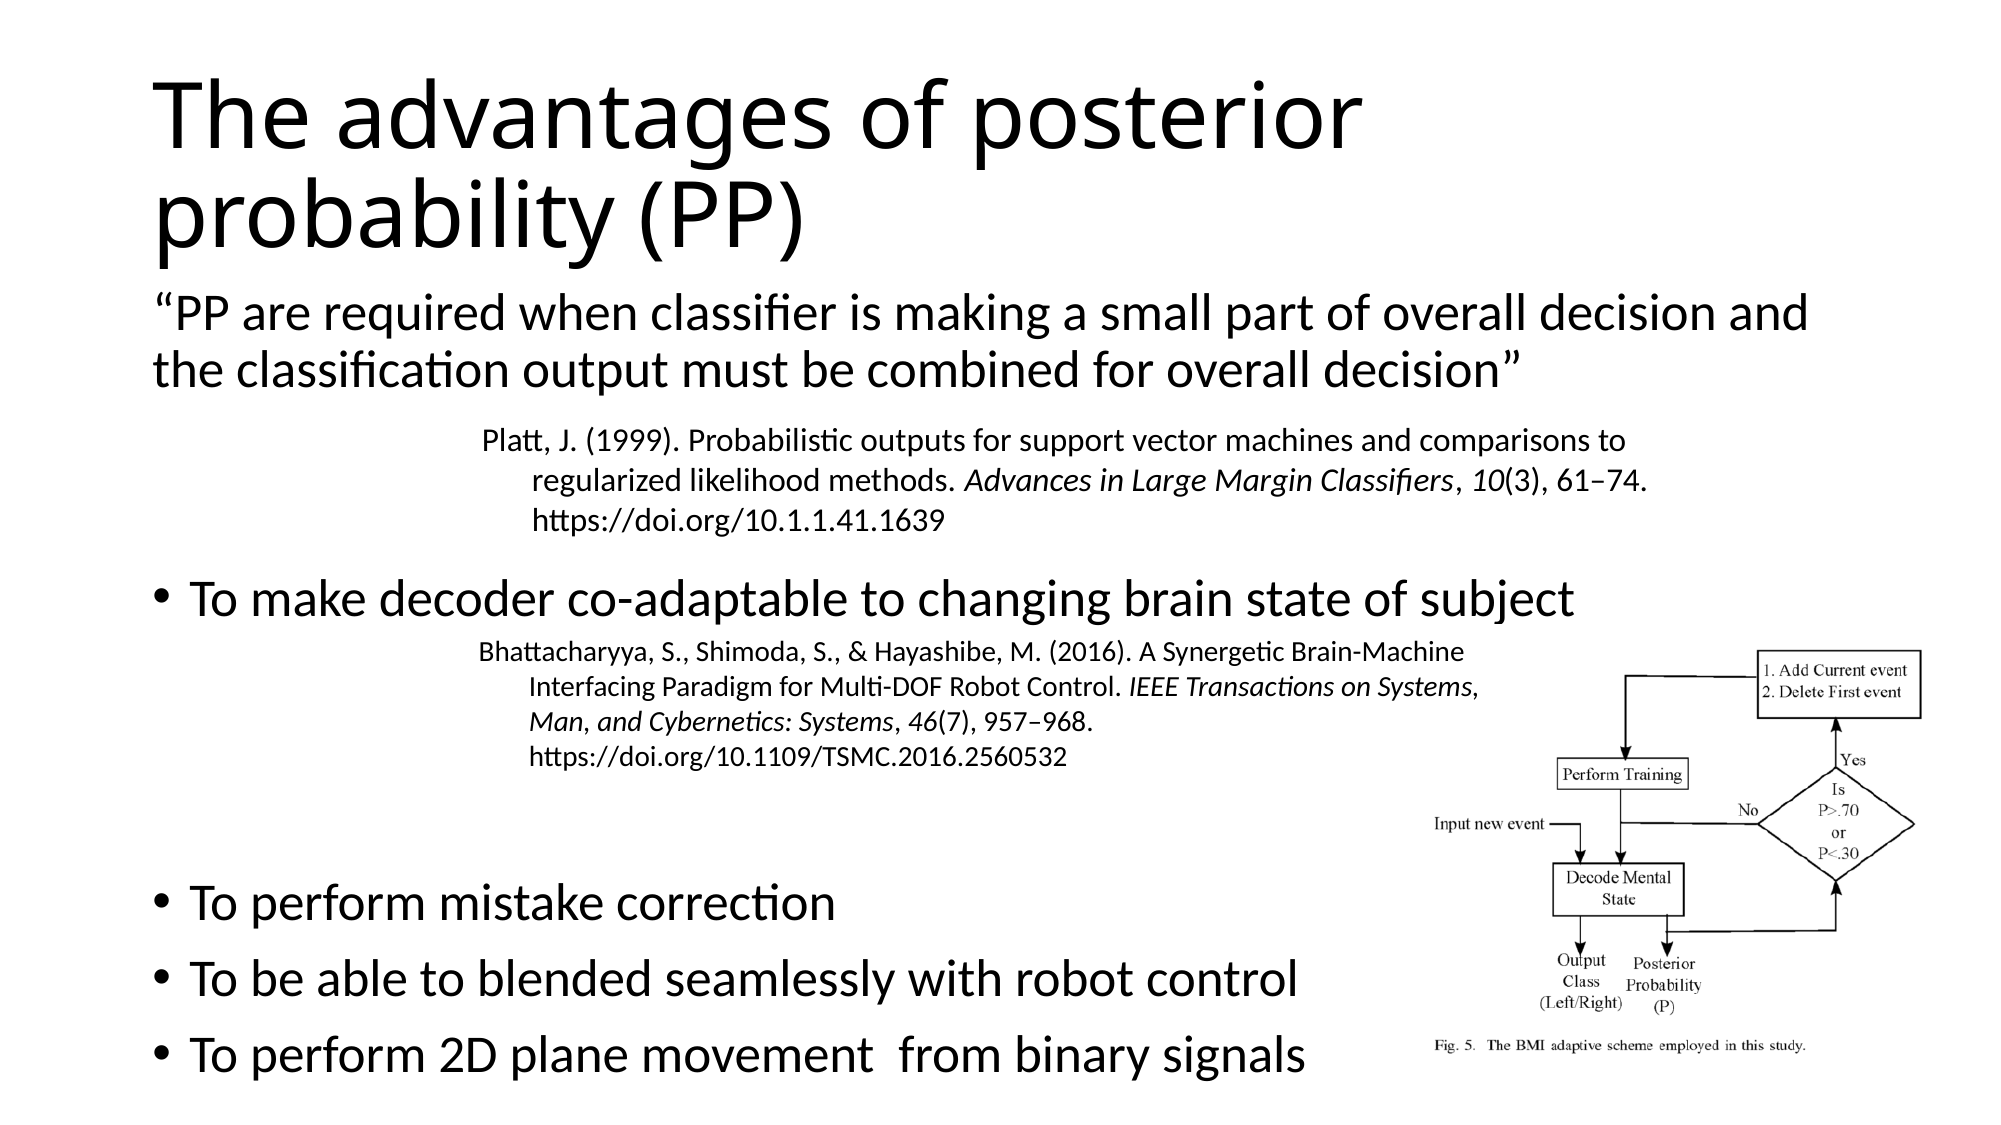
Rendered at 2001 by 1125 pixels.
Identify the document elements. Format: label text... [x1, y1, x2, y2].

text_box Platt, J. (1999). Probabilistic outputs for support vector machines and comparisons to regularized likelihood methods. Advances in Large Margin Classifiers, 10(3), 61–74. https://doi.org/10.1.1.41.1639 [467, 410, 1788, 546]
text_box Bhattacharyya, S., Shimoda, S., & Hayashibe, M. (2016). A Synergetic Brain-Machine Interfacing Paradigm for Multi-DOF Robot Control. IEEE Transactions on Systems, Man, and Cybernetics: Systems, 46(7), 957–968. https://doi.org/10.1109/TSMC.2016.2560532 [463, 624, 1421, 780]
picture [1421, 624, 1927, 1062]
title The advantages of posterior probability (PP) [137, 59, 1863, 277]
list “PP are required when classifier is making a small part of overall decision and the classification output must be combined for overall decision” To make decoder co-adaptable to changing brain state of subject To perform mistake correction To be able to blended seamlessly with robot control To perform 2D plane movement from binary signals [137, 277, 1863, 1098]
